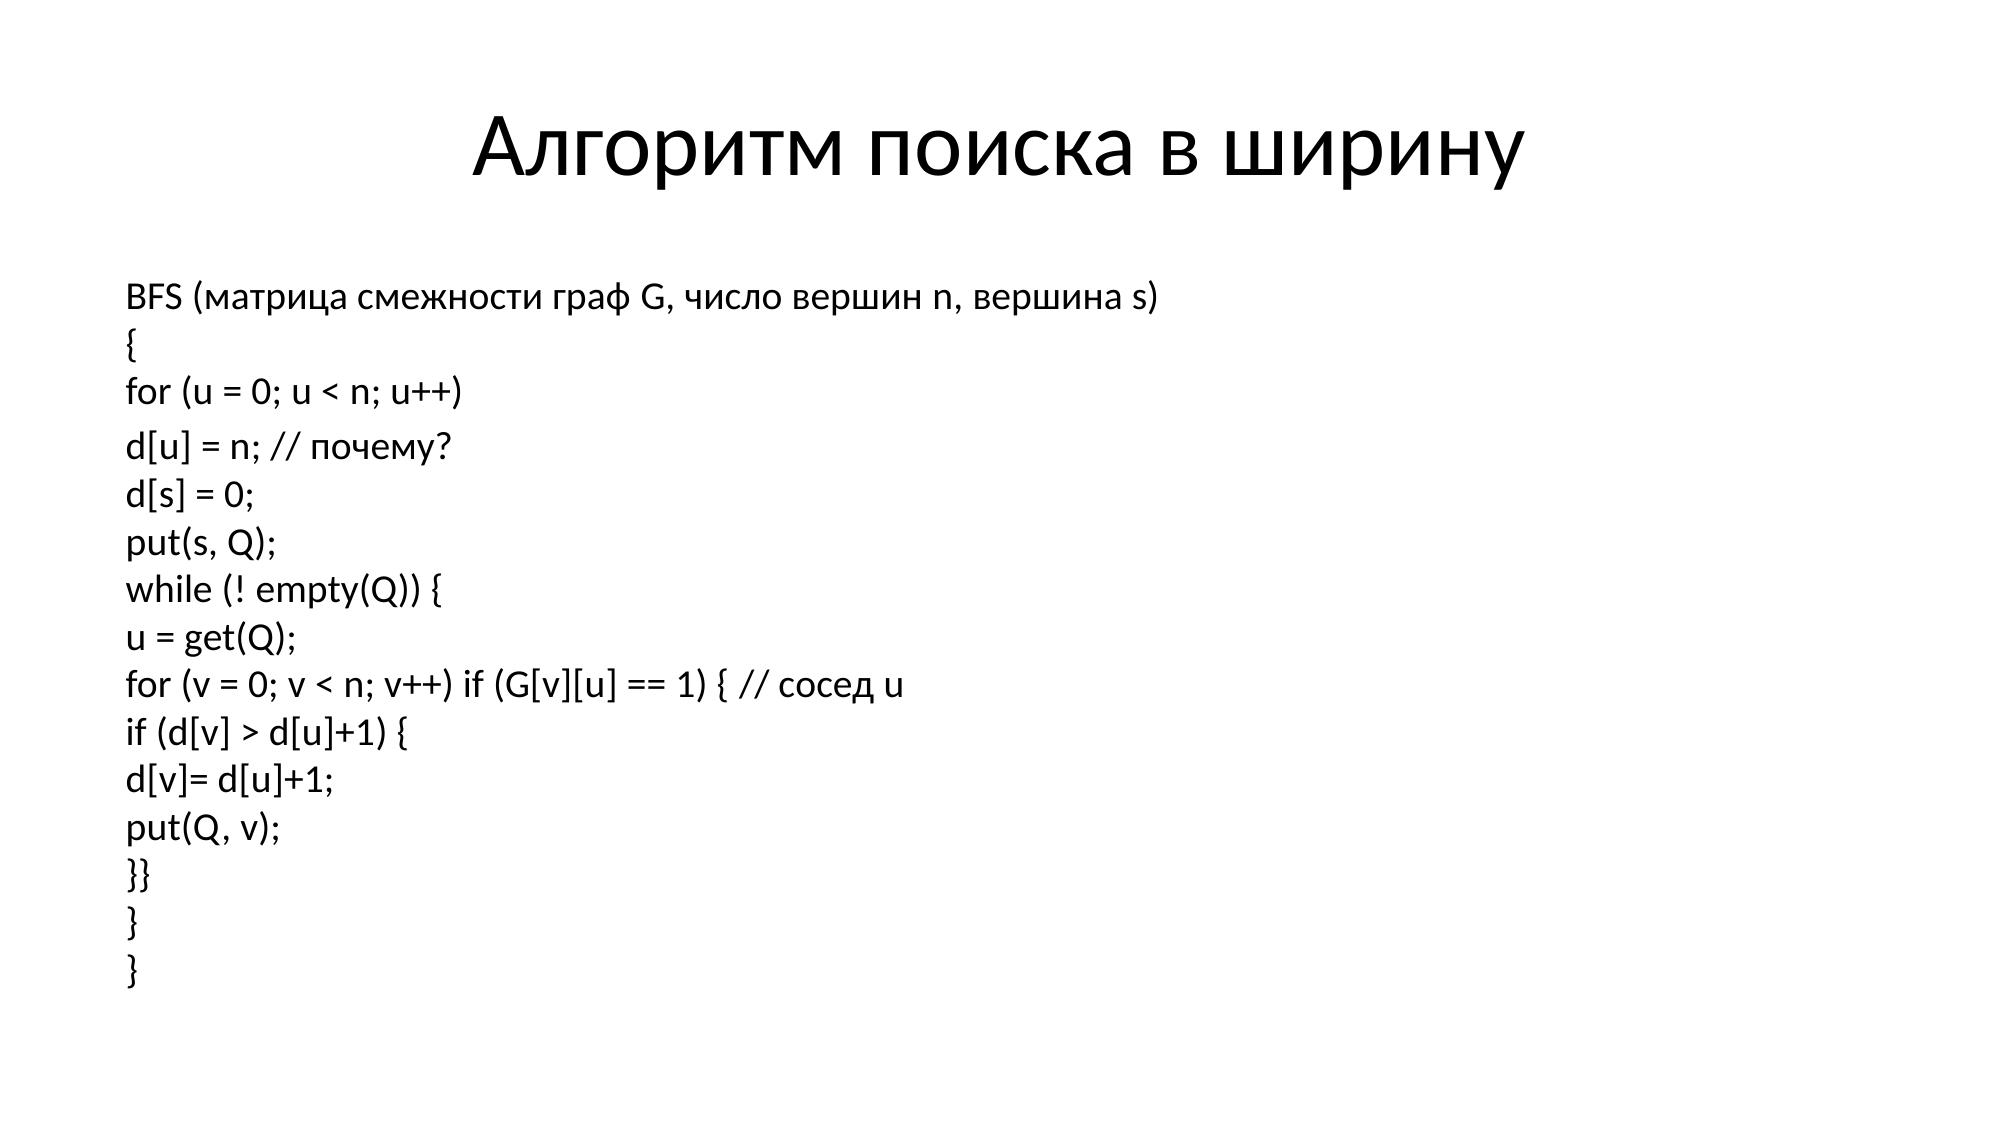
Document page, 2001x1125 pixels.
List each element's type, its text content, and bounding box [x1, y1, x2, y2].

title Алгоритм поиска в ширину [99, 45, 1900, 233]
list BFS (матрица смежности граф G, число вершин n, вершина s) { for (u = 0; u < n; u++) d[u] = n; // почему? d[s] = 0; put(s, Q); while (! empty(Q)) { u = get(Q); for (v = 0; v < n; v++) if (G[v][u] == 1) { // сосед u if (d[v] > d[u]+1) { d[v]= d[u]+1; put(Q, v); }} } } [99, 262, 1900, 1005]
